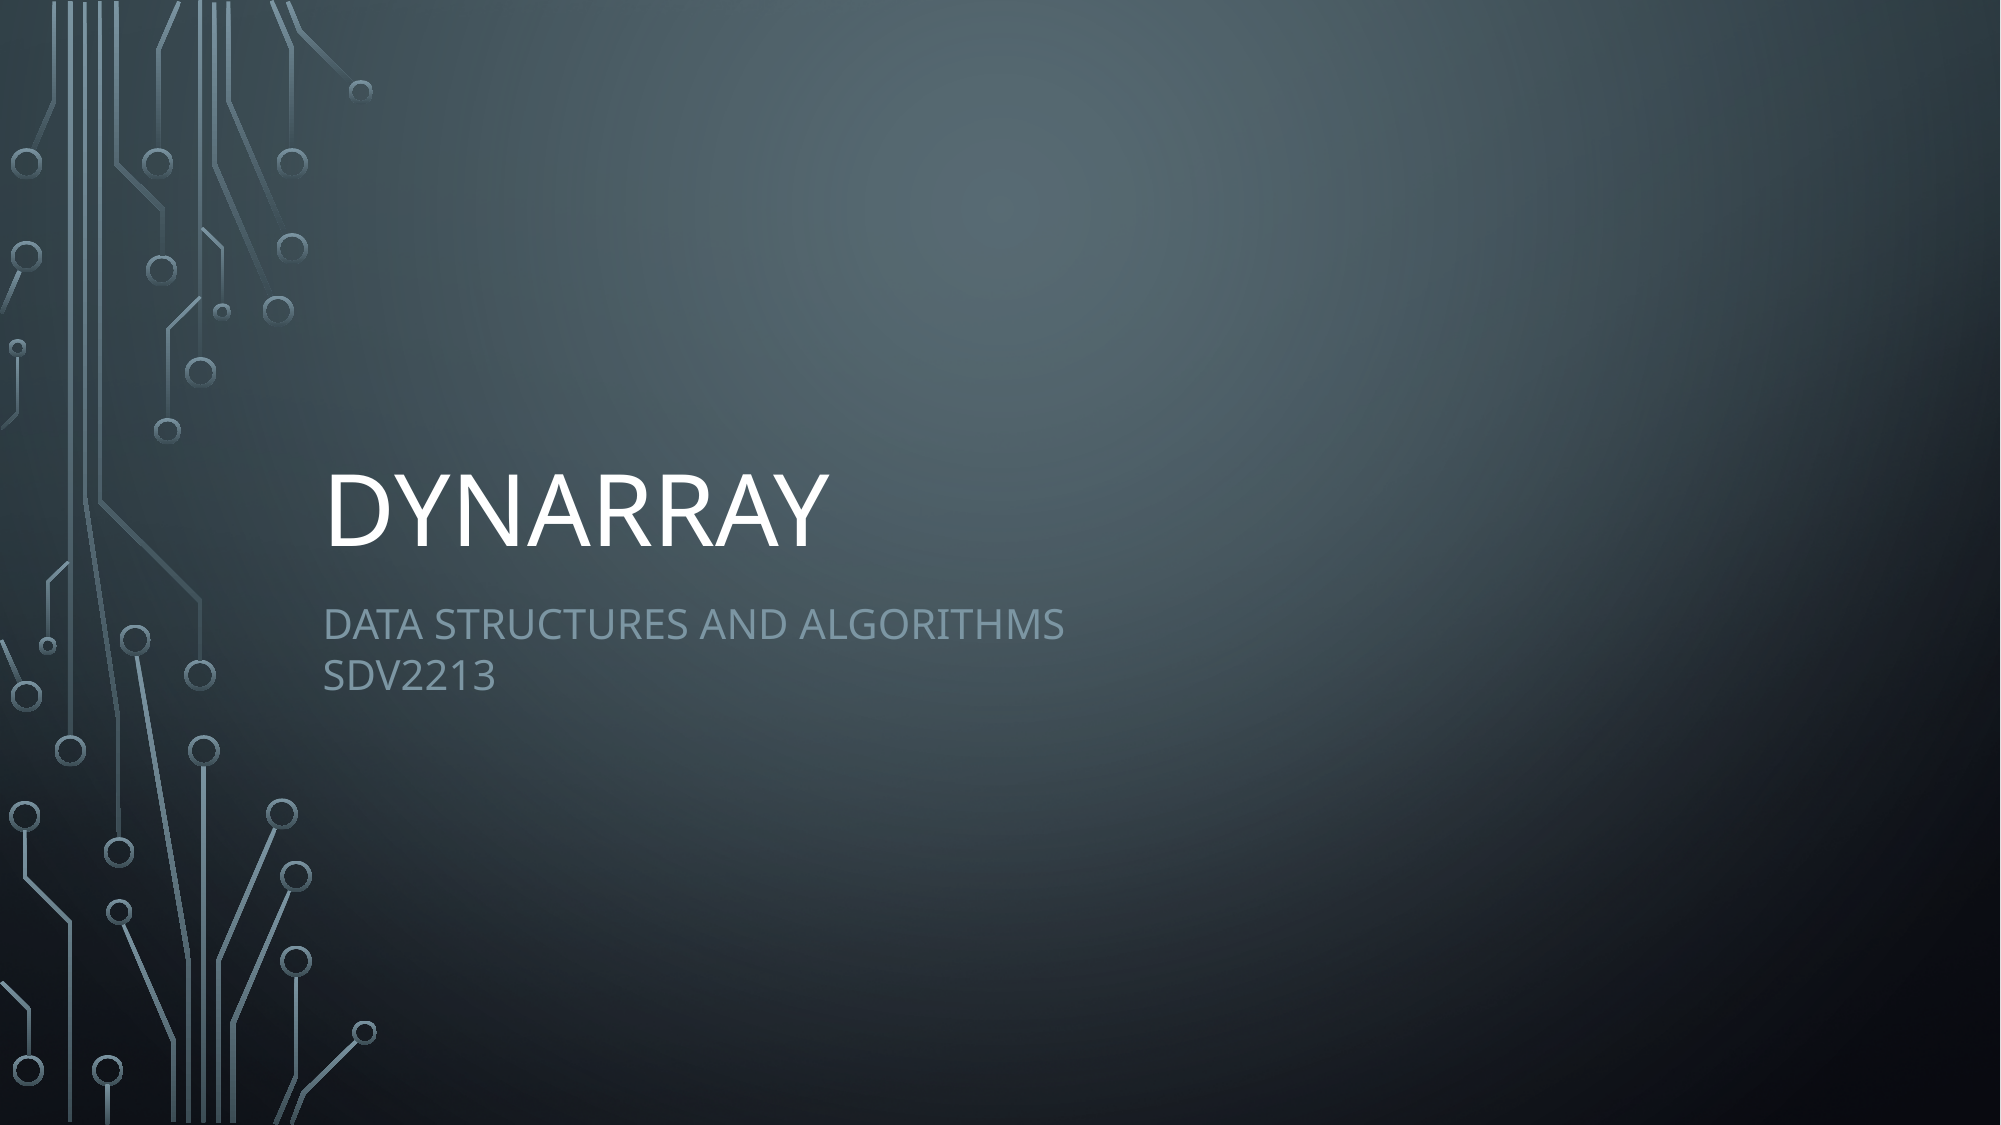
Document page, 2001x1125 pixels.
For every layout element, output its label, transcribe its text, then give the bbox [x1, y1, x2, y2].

title DynArray [307, 184, 1750, 576]
subtitle Data structures and algorithms SDV2213 [307, 590, 1750, 863]
